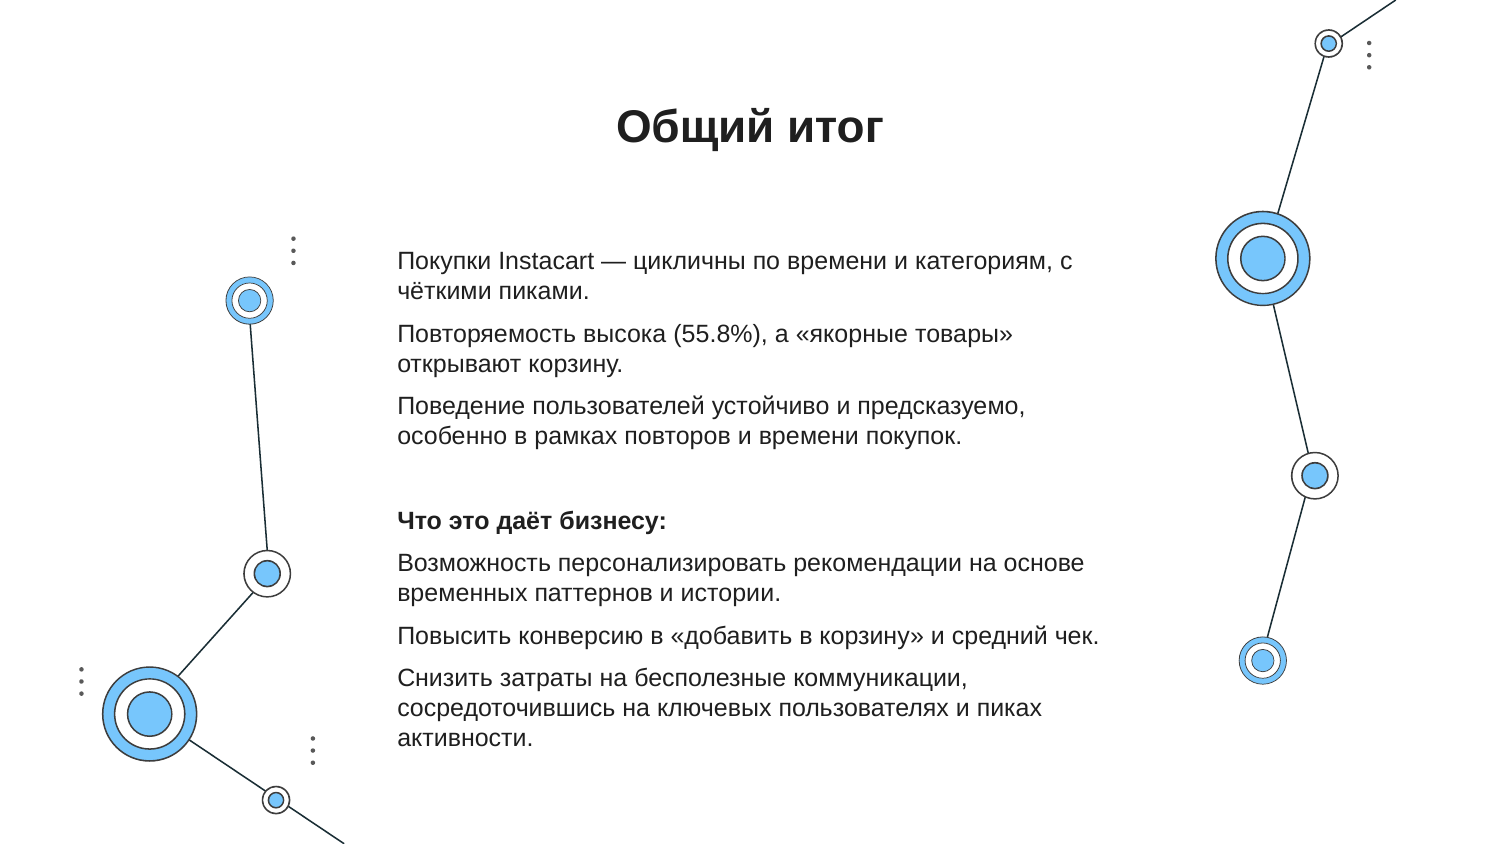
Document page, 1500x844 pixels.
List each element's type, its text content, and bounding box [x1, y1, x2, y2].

list Покупки Instacart — цикличны по времени и категориям, с чёткими пиками. Повторяемость высока (55.8%), а «якорные товары» открывают корзину. Поведение пользователей устойчиво и предсказуемо, особенно в рамках повторов и времени покупок. Что это даёт бизнесу: Возможность персонализировать рекомендации на основе временных паттернов и истории. Повысить конверсию в «добавить в корзину» и средний чек. Снизить затраты на бесполезные коммуникации, сосредоточившись на ключевых пользователях и пиках активности. [382, 193, 1118, 804]
title Общий итог [51, 72, 1449, 167]
